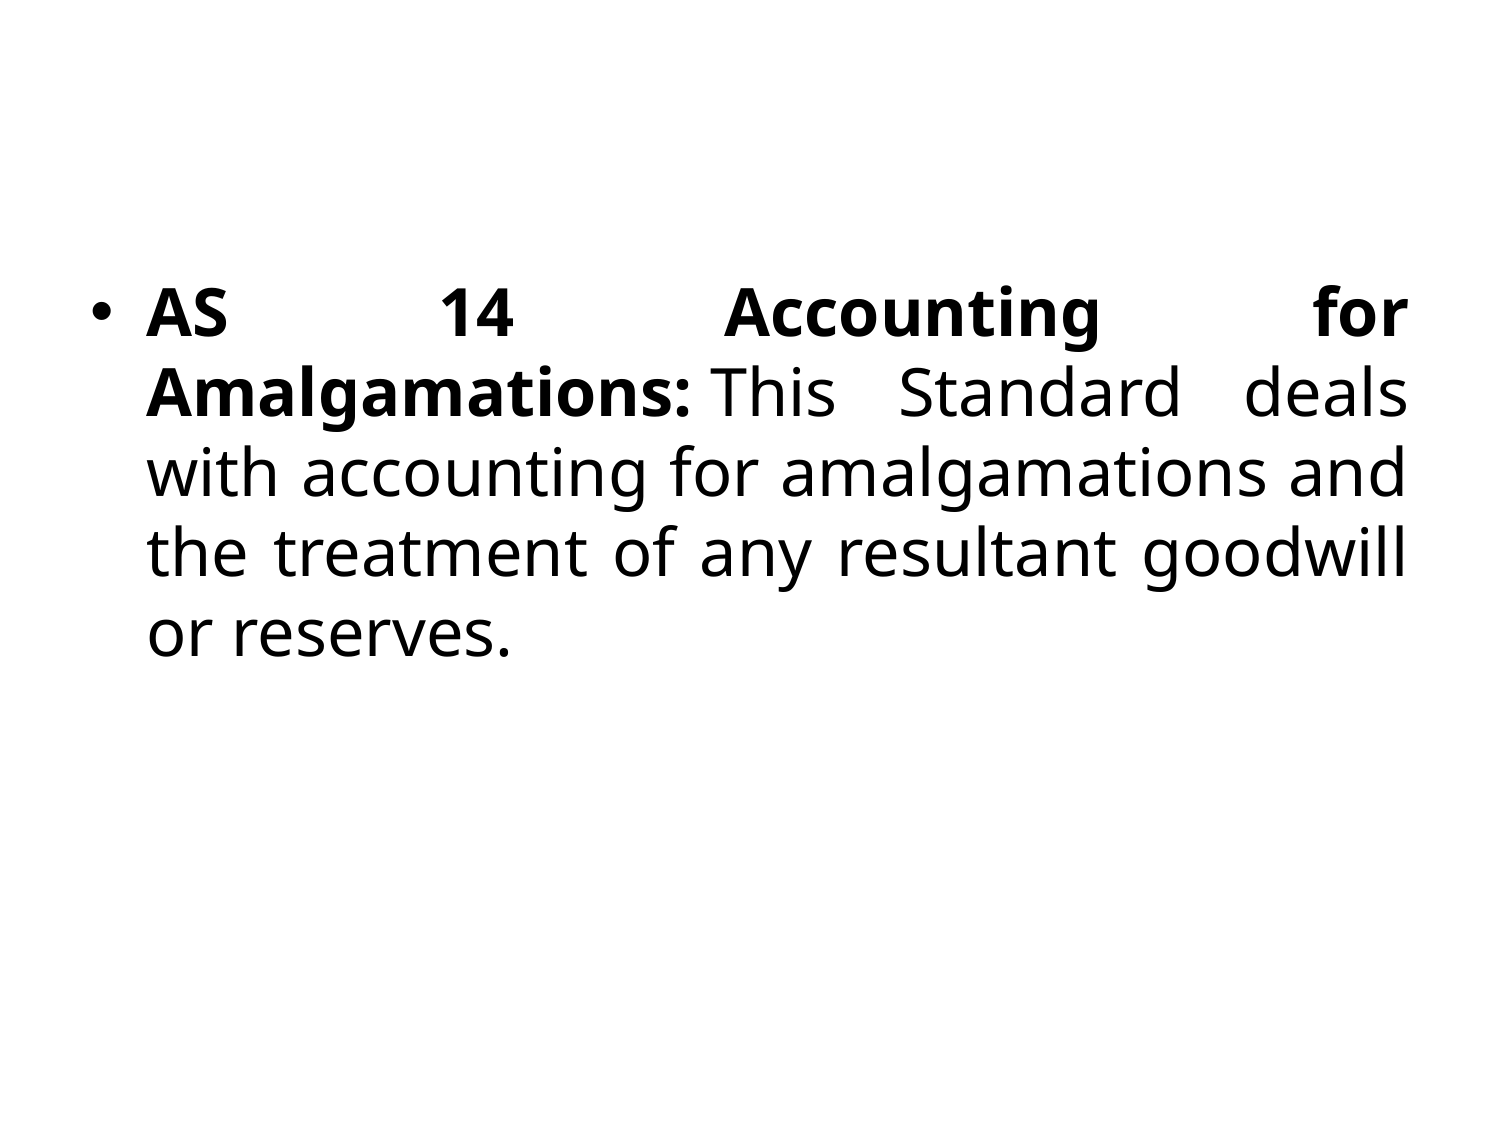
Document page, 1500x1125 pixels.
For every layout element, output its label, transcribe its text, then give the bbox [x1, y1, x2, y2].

list AS 14 Accounting for Amalgamations: This Standard deals with accounting for amalgamations and the treatment of any resultant goodwill or reserves. [75, 262, 1425, 1005]
